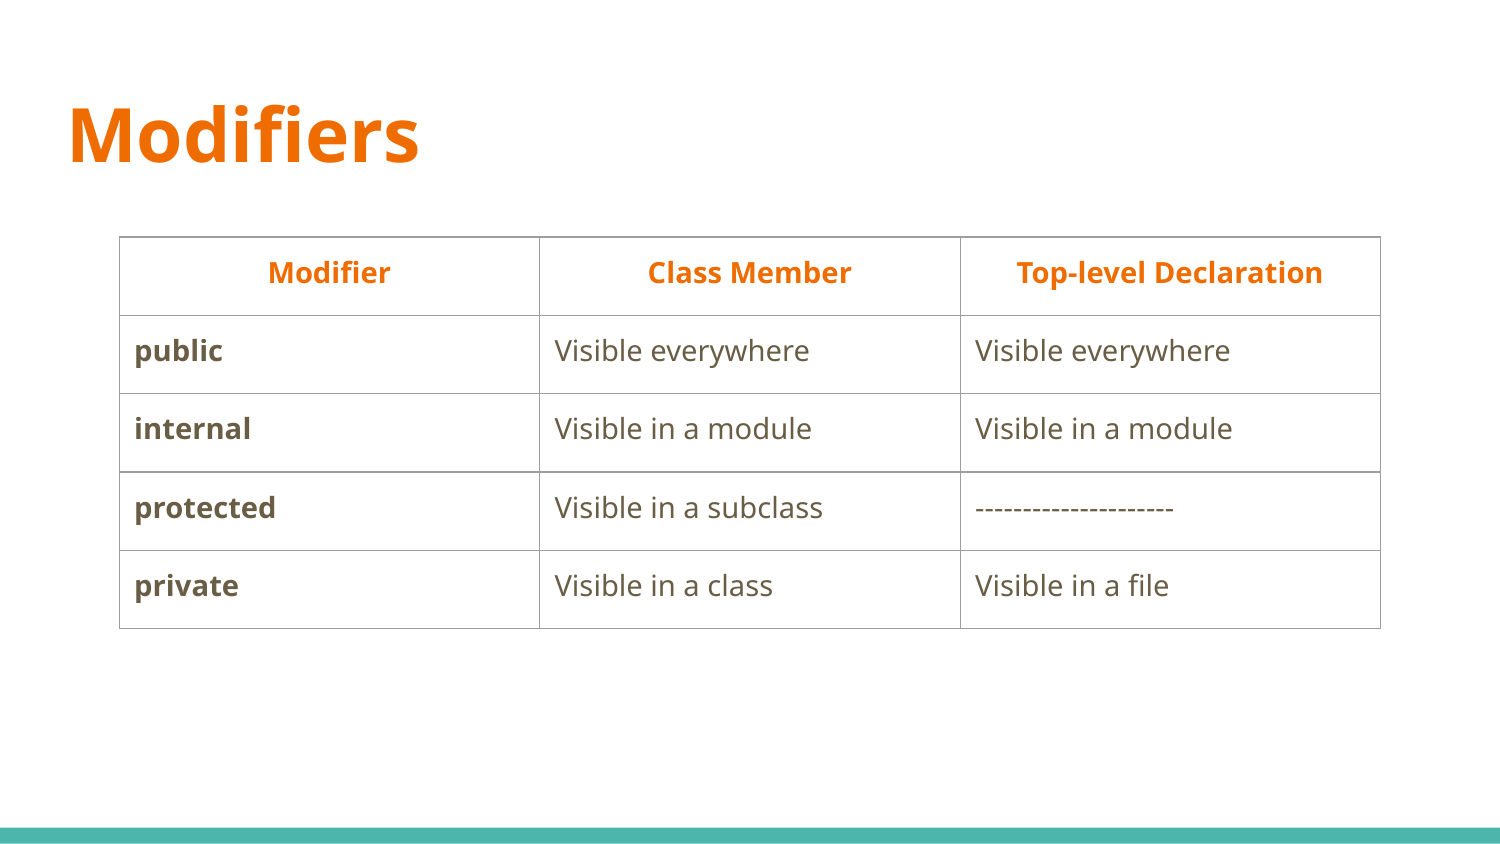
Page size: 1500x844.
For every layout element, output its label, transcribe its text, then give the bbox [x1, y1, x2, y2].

table_cell public [120, 316, 539, 393]
table_header Class Member [540, 238, 960, 315]
table_cell Visible in a module [540, 394, 960, 471]
table_cell Visible in a subclass [540, 473, 960, 550]
table_cell Visible in a file [961, 551, 1380, 628]
table_header Top-level Declaration [961, 238, 1380, 315]
table_cell Visible in a class [540, 551, 960, 628]
table_cell --------------------- [961, 473, 1380, 550]
table_cell Visible in a module [961, 394, 1380, 471]
table_cell Visible everywhere [961, 316, 1380, 393]
table_cell internal [120, 394, 539, 471]
list [51, 207, 1449, 750]
table_cell protected [120, 473, 539, 550]
table_cell private [120, 551, 539, 628]
title Modifiers [51, 72, 1449, 189]
table_cell Visible everywhere [540, 316, 960, 393]
table_header Modifier [120, 238, 539, 315]
